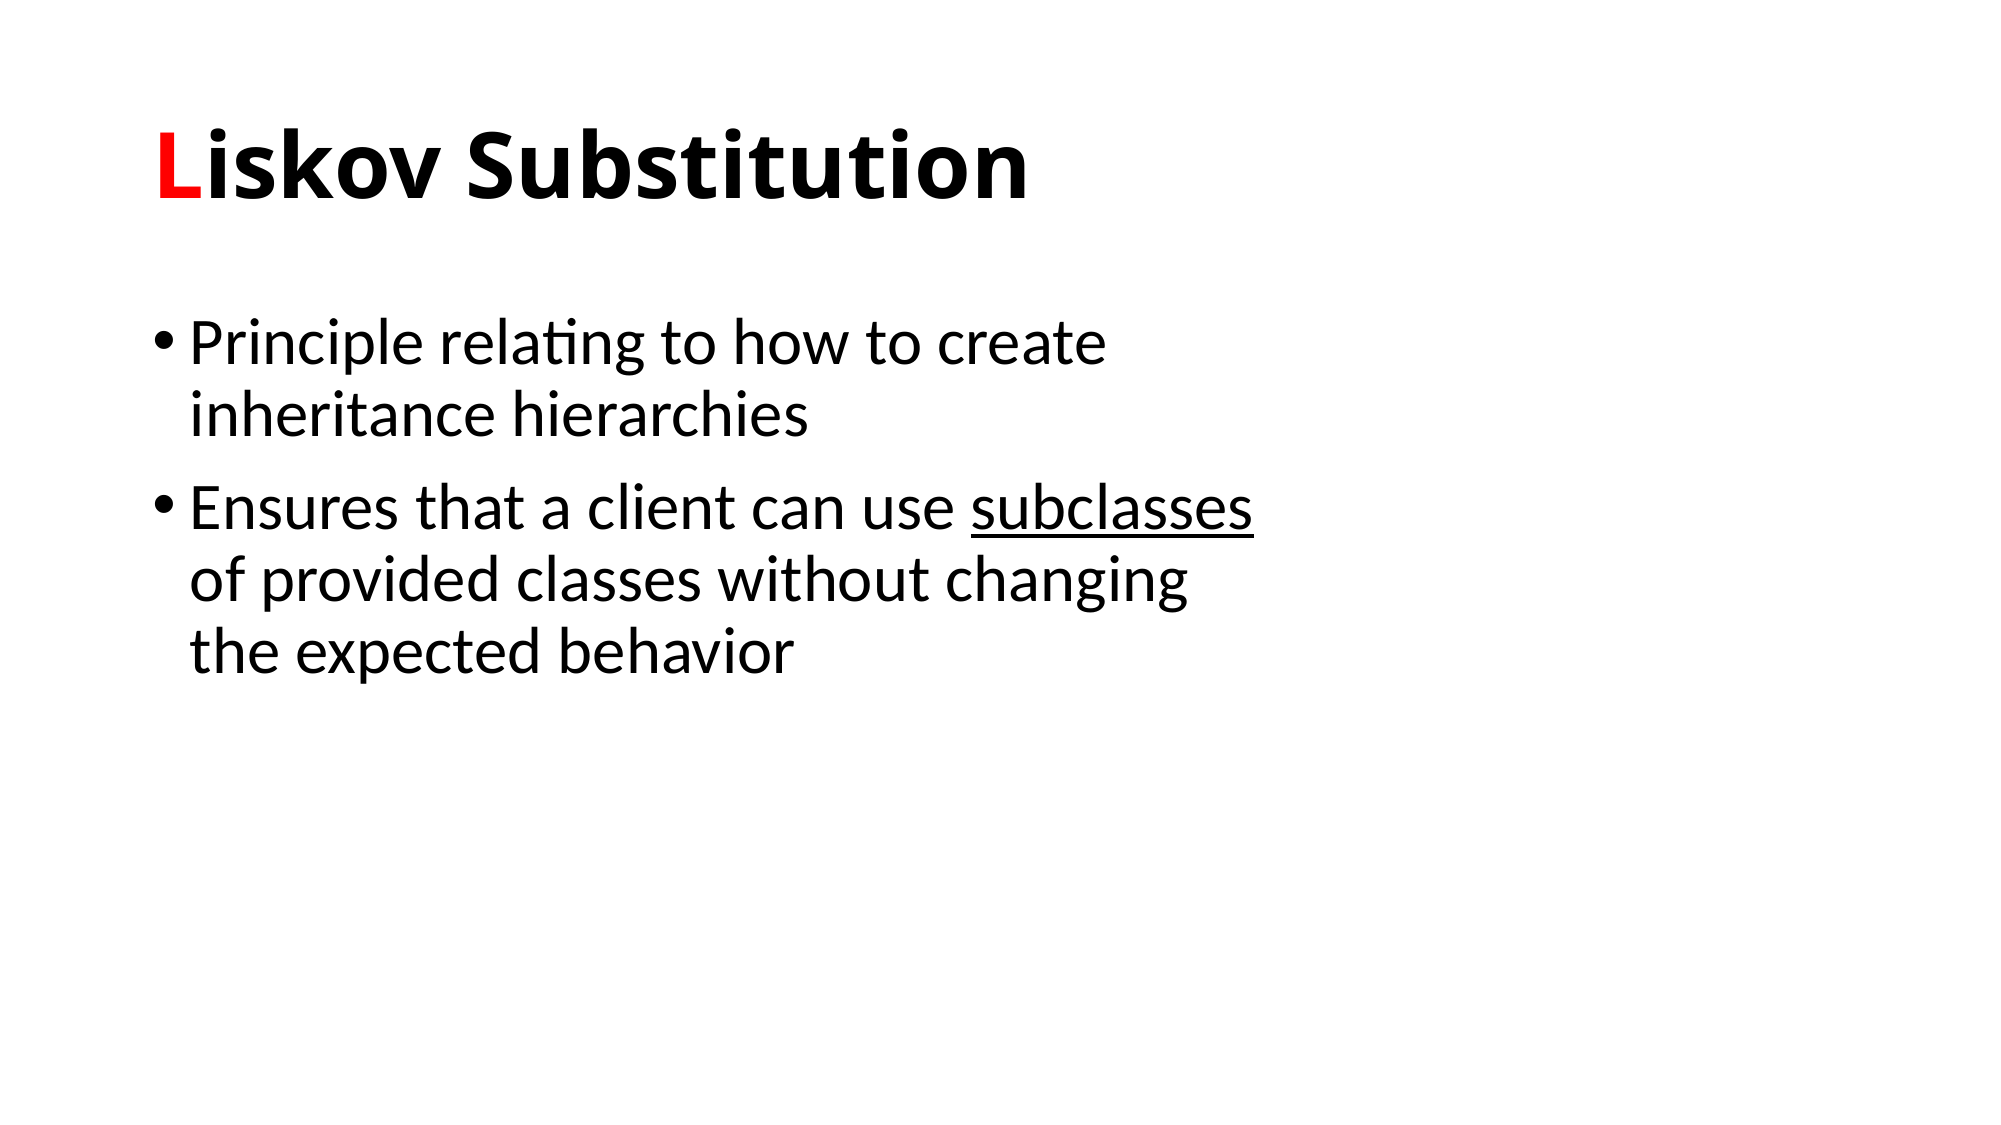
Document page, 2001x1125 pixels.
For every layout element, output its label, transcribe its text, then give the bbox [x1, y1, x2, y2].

title Liskov Substitution [137, 59, 1863, 278]
list Principle relating to how to create inheritance hierarchies Ensures that a client can use subclasses of provided classes without changing the expected behavior [137, 299, 1287, 1014]
